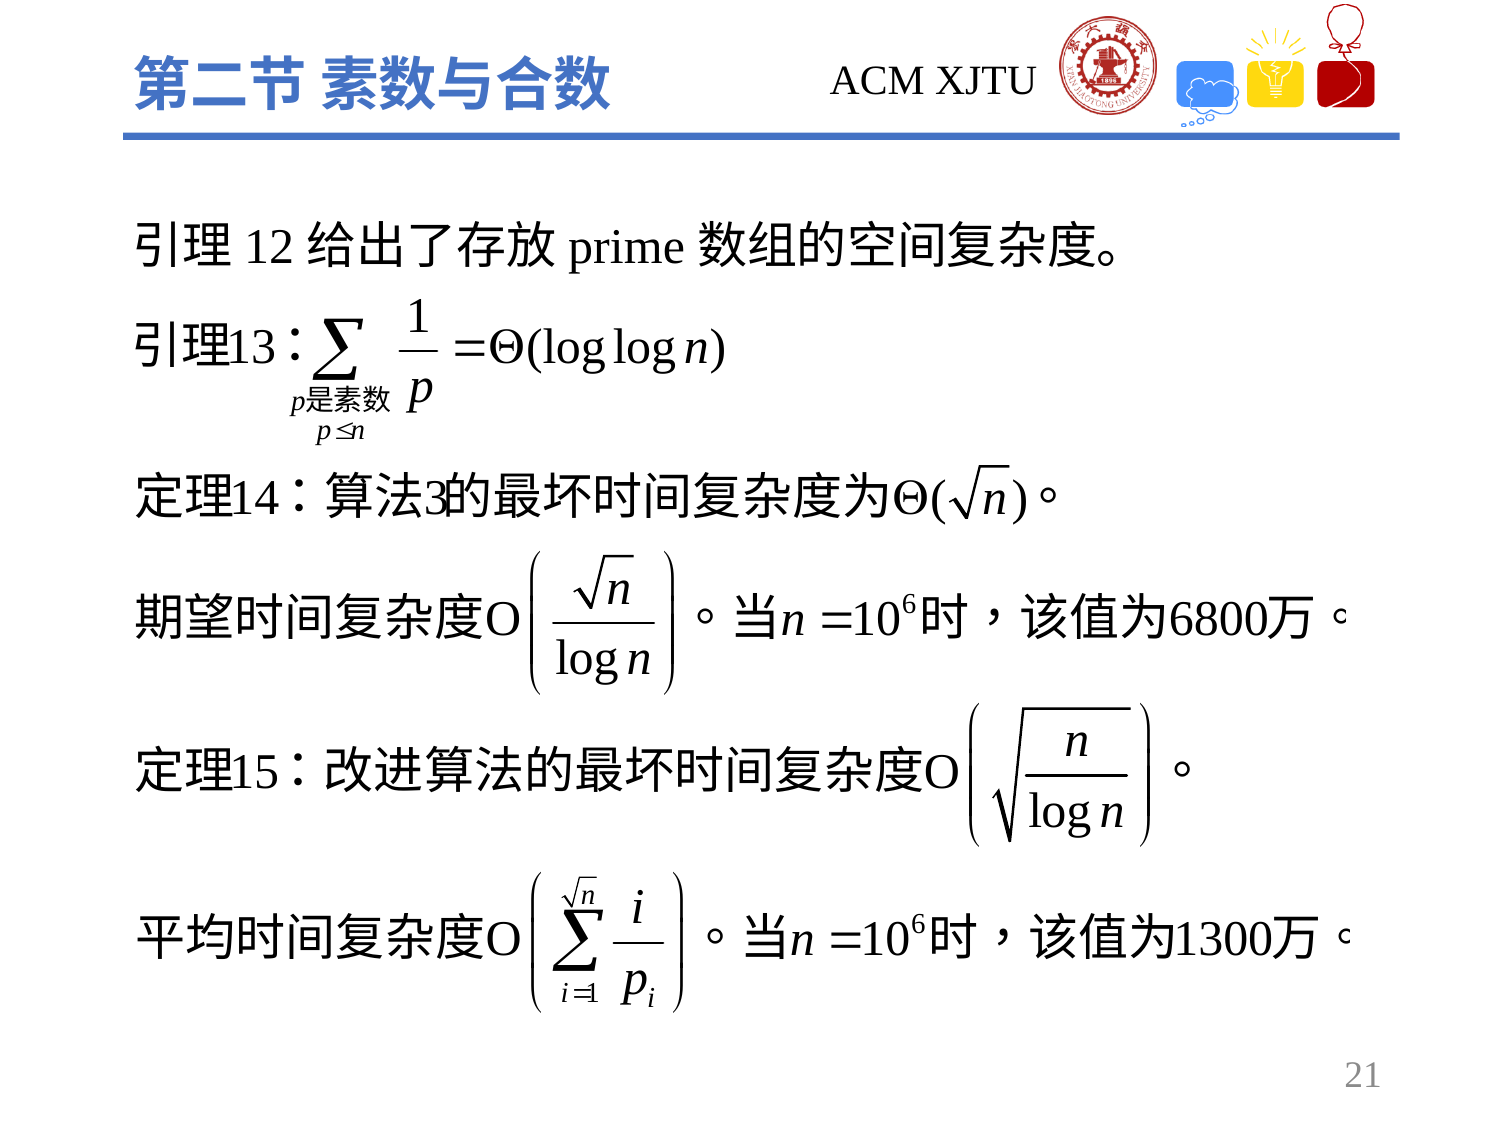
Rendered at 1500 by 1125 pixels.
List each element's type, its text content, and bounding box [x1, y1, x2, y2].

slide_number 21 [1059, 1042, 1397, 1103]
picture [1176, 4, 1375, 127]
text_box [128, 455, 1346, 706]
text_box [128, 691, 1350, 1025]
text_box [128, 284, 734, 455]
text_box 第二节 素数与合数 [117, 39, 773, 125]
text_box 引理12给出了存放prime数组的空间复杂度。 [117, 193, 1353, 281]
picture [1059, 16, 1157, 115]
